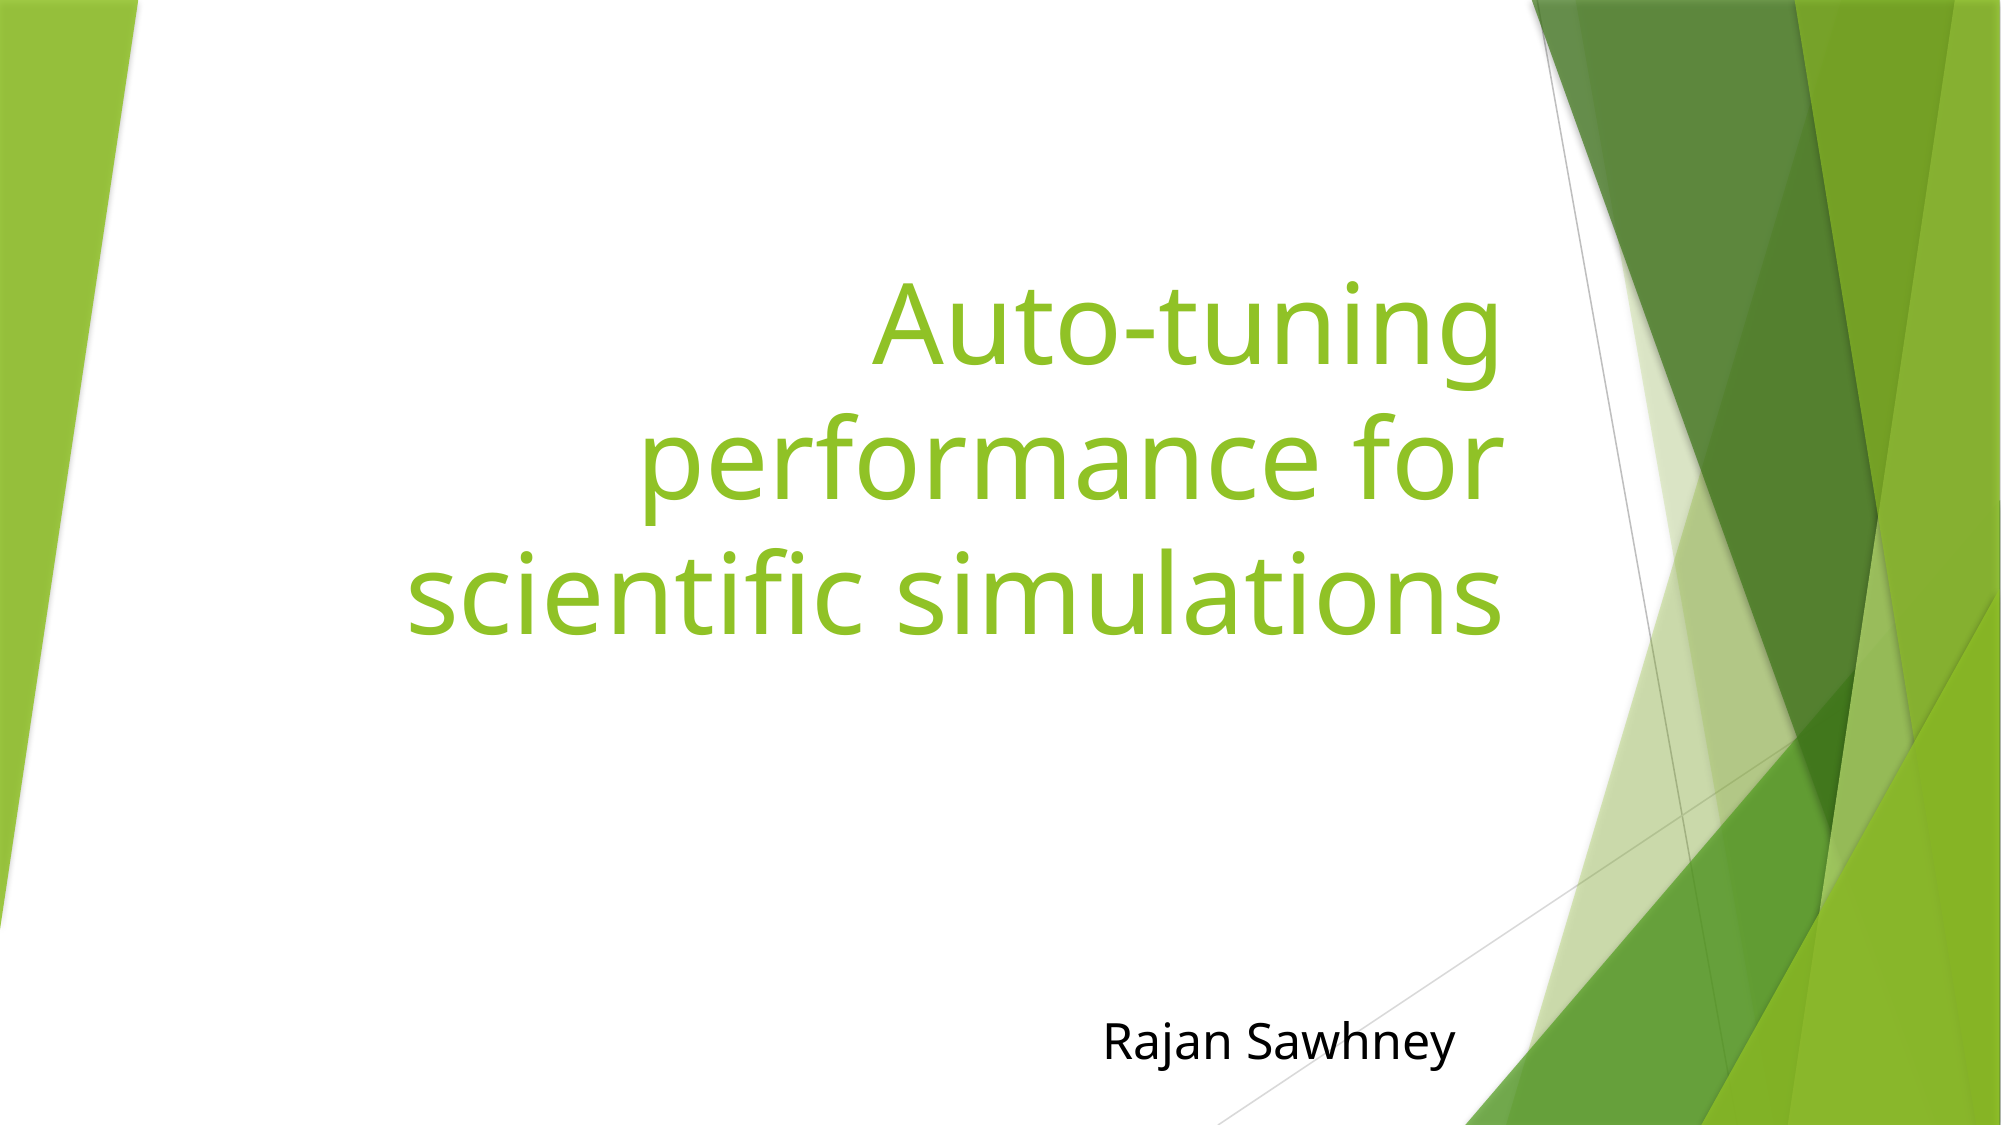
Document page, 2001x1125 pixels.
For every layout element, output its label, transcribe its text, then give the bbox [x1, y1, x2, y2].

title Auto-tuning performance for scientific simulations [247, 394, 1522, 665]
text_box Rajan Sawhney [1087, 1002, 1660, 1078]
